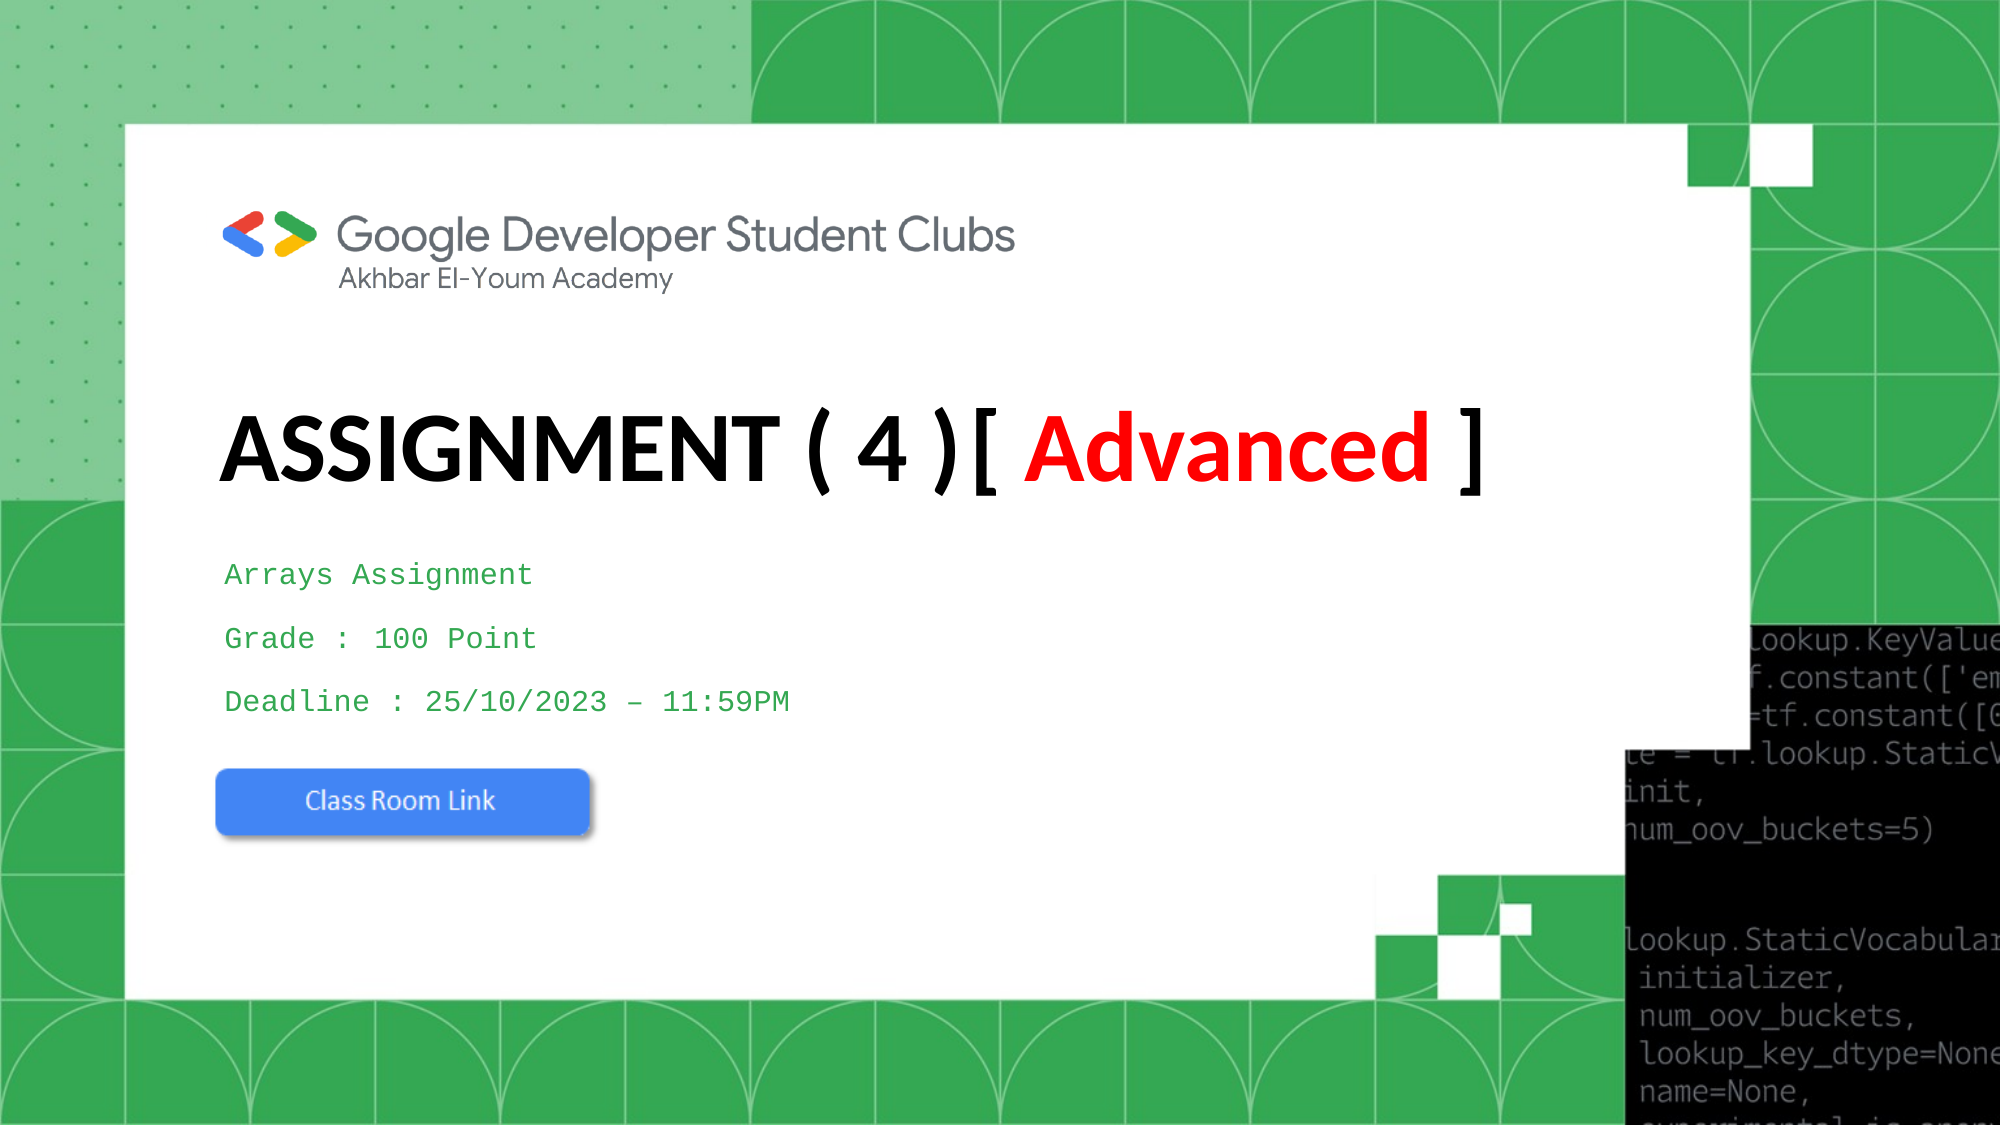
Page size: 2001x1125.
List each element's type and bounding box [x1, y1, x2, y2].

picture [211, 764, 605, 850]
text_box [0, 0, 2000, 1125]
